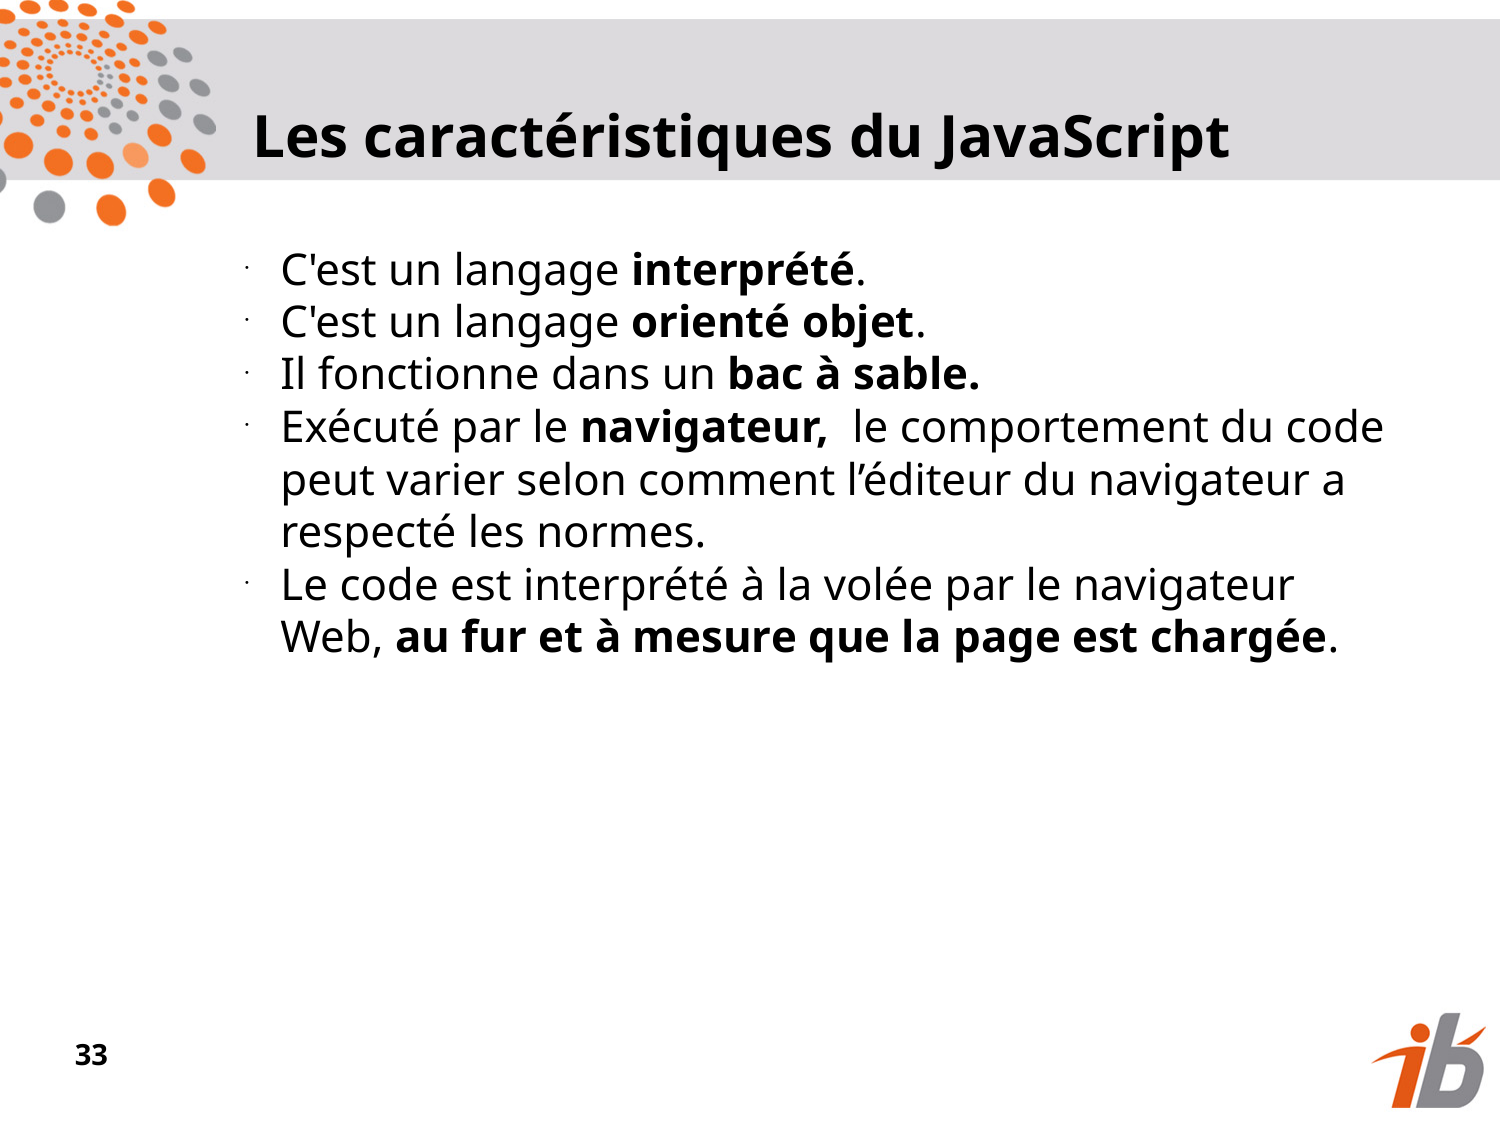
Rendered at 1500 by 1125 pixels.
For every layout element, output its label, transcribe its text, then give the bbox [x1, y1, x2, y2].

text_box Les caractéristiques du JavaScript [237, 18, 1408, 177]
text_box C'est un langage interprété. C'est un langage orienté objet. Il fonctionne dans un bac à sable. Exécuté par le navigateur, le comportement du code peut varier selon comment l’éditeur du navigateur a respecté les normes. Le code est interprété à la volée par le navigateur Web, au fur et à mesure que la page est chargée. [230, 233, 1412, 976]
text_box <numéro> [23, 1018, 159, 1094]
picture [0, 0, 1500, 1125]
